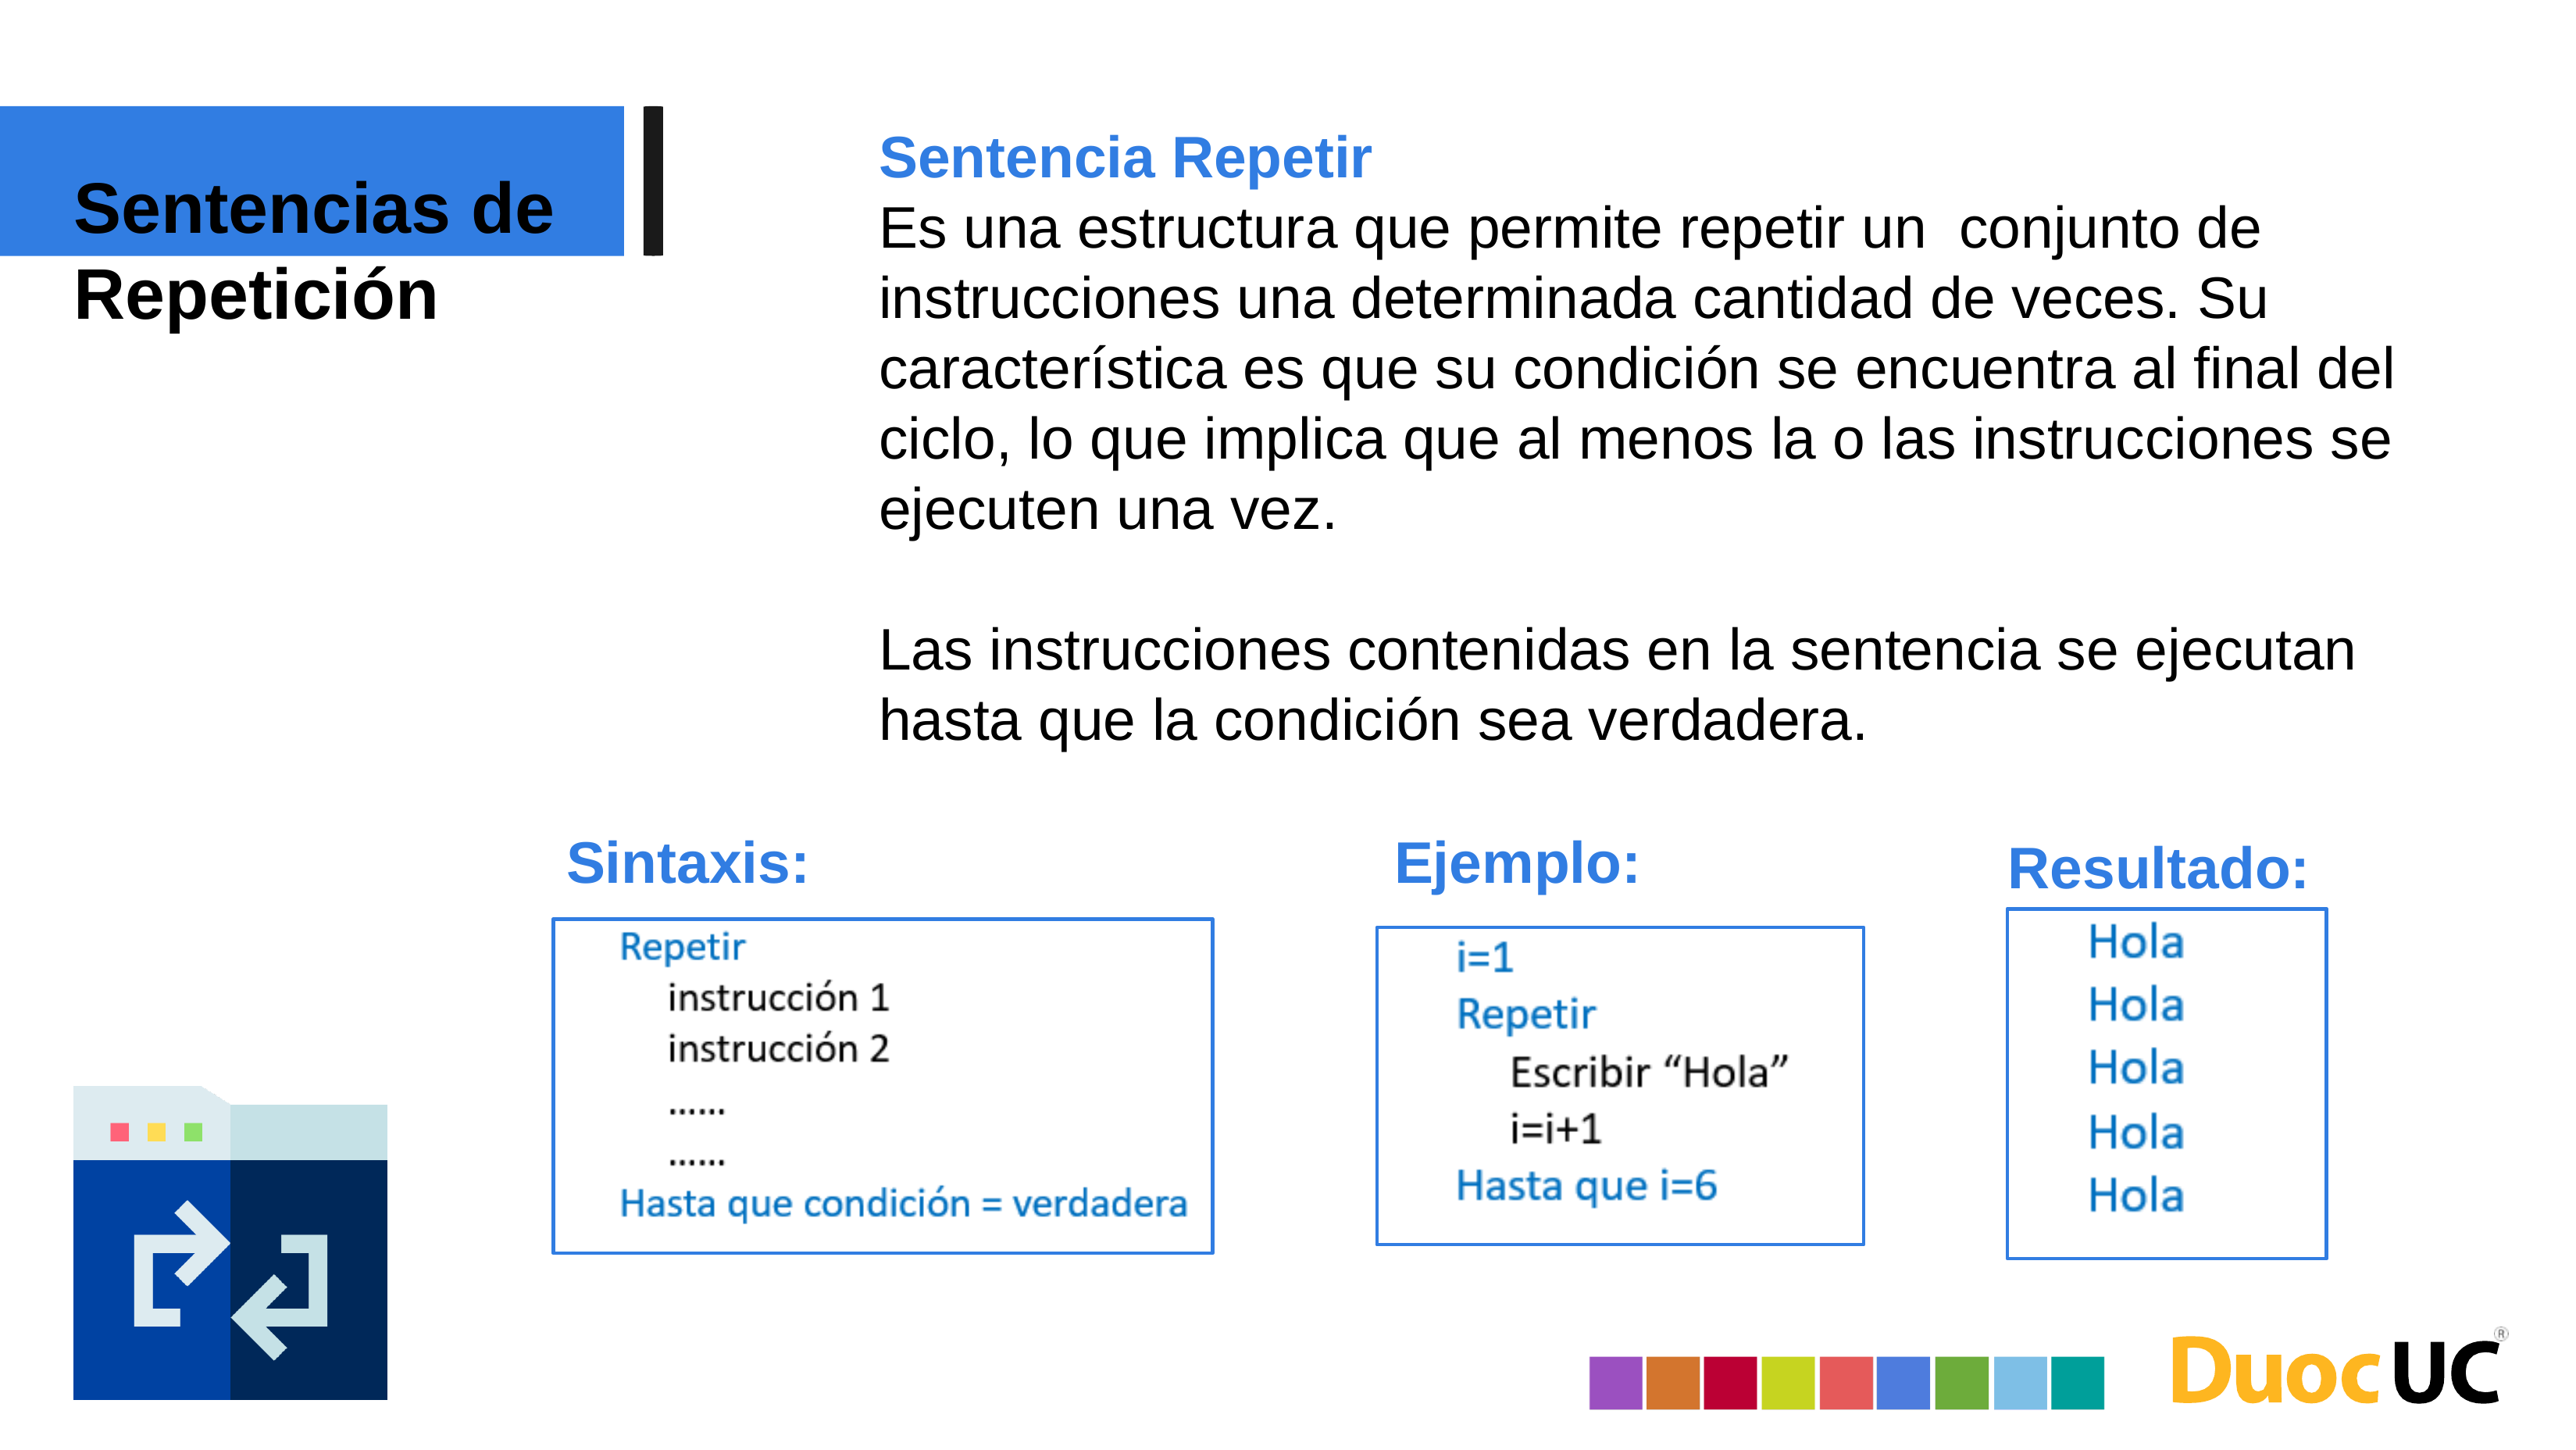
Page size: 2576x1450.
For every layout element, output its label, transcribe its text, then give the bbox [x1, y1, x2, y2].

picture [2494, 1327, 2509, 1341]
text_box Sintaxis: [555, 819, 822, 902]
text_box Resultado: [1996, 824, 2323, 906]
picture [73, 1085, 387, 1400]
list Sentencia Repetir Es una estructura que permite repetir un conjunto de instrucciones una determinada cantidad de veces. Su característica es que su condición se encuentra al final del ciclo, lo que implica que al menos la o las instrucciones se ejecuten una vez. Las instrucciones contenidas en la sentencia se ejecutan hasta que la condición sea verdadera. [879, 119, 2460, 759]
picture [1579, 1327, 2121, 1434]
list Sentencias de Repetición [73, 161, 624, 991]
picture [2008, 910, 2325, 1257]
picture [1378, 929, 1862, 1244]
picture [555, 920, 1211, 1252]
text_box Ejemplo: [1383, 819, 1654, 902]
